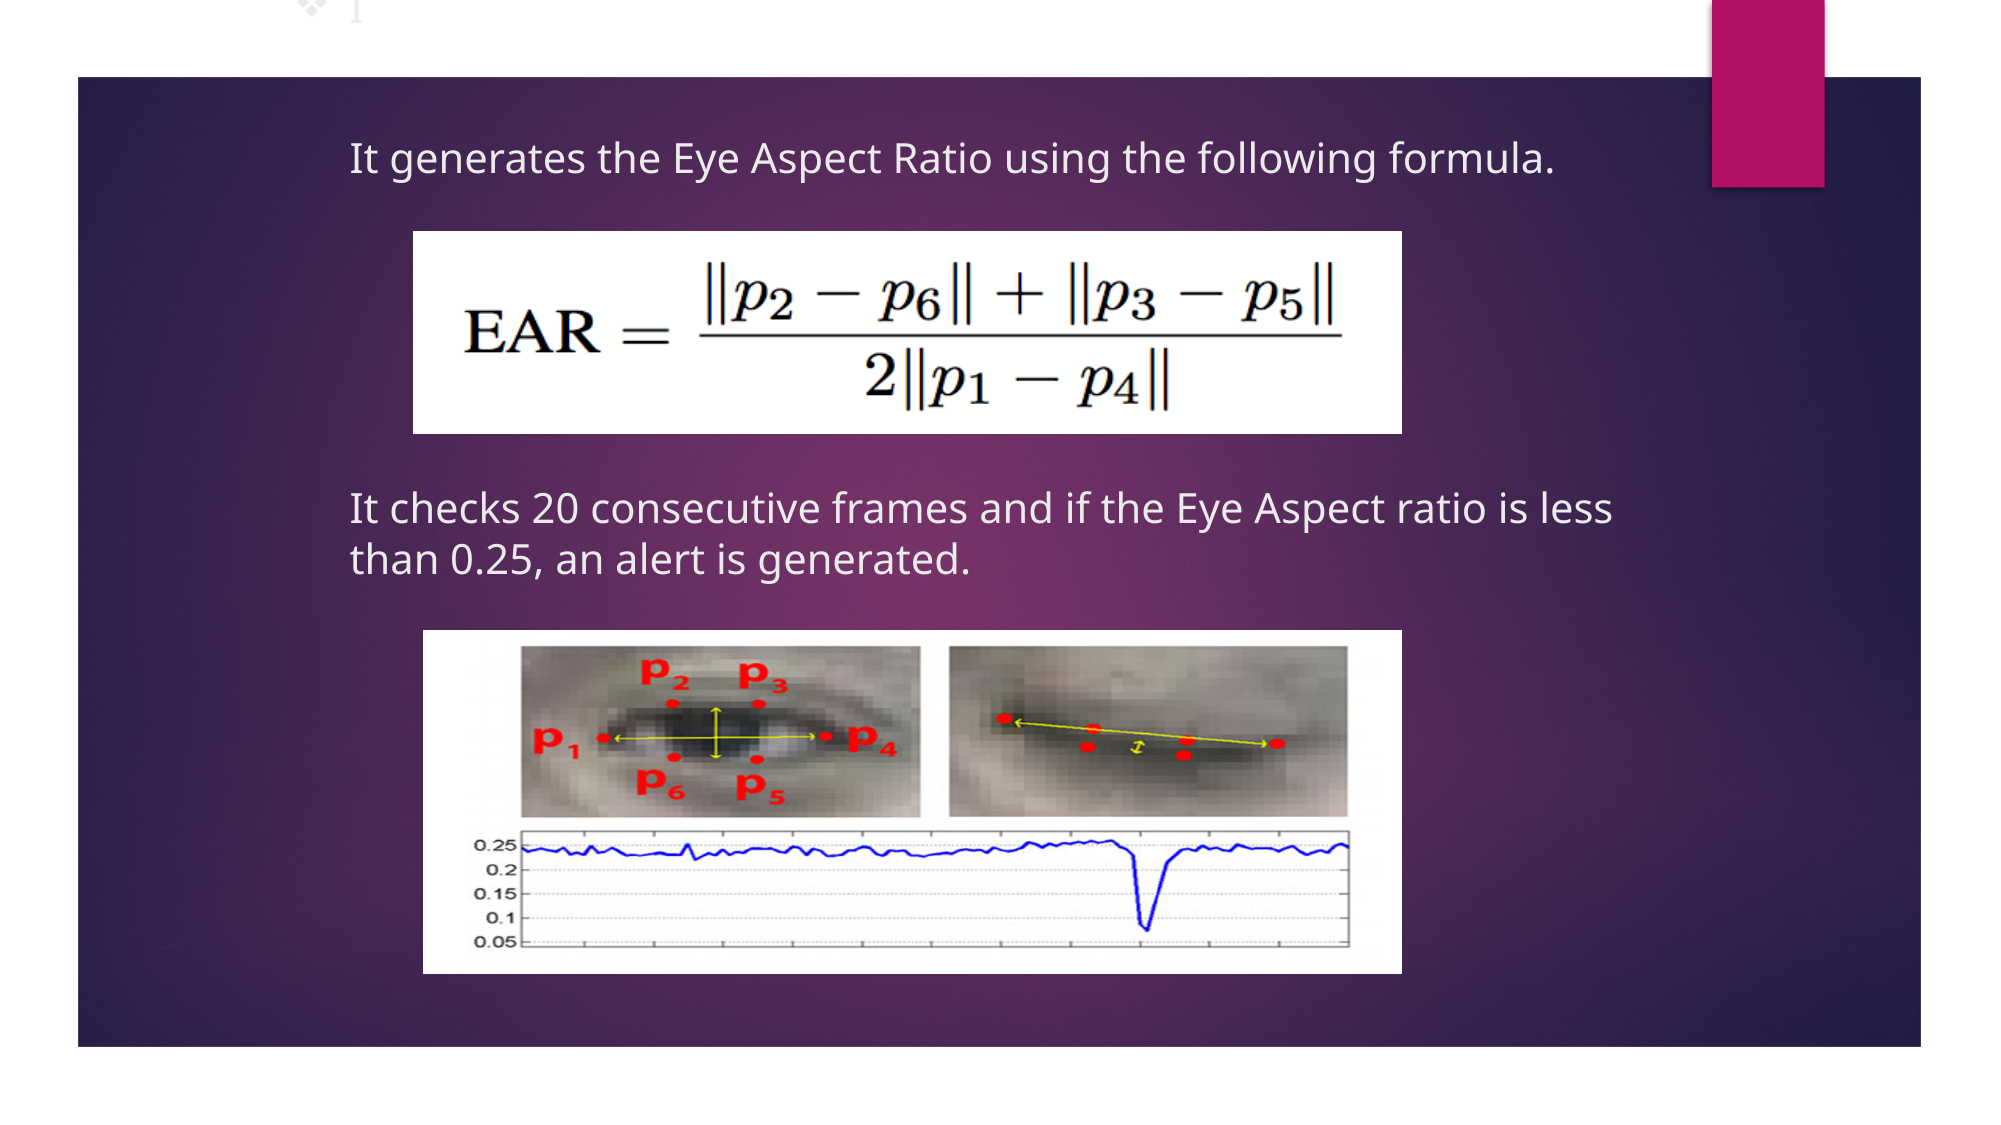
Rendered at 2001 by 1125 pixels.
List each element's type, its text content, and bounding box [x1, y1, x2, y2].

picture [413, 231, 1402, 435]
title I It generates the Eye Aspect Ratio using the following formula. It checks 20 consecutive frames and if the Eye Aspect ratio is less than 0.25, an alert is generated. [278, 166, 1727, 960]
picture [423, 630, 1402, 974]
